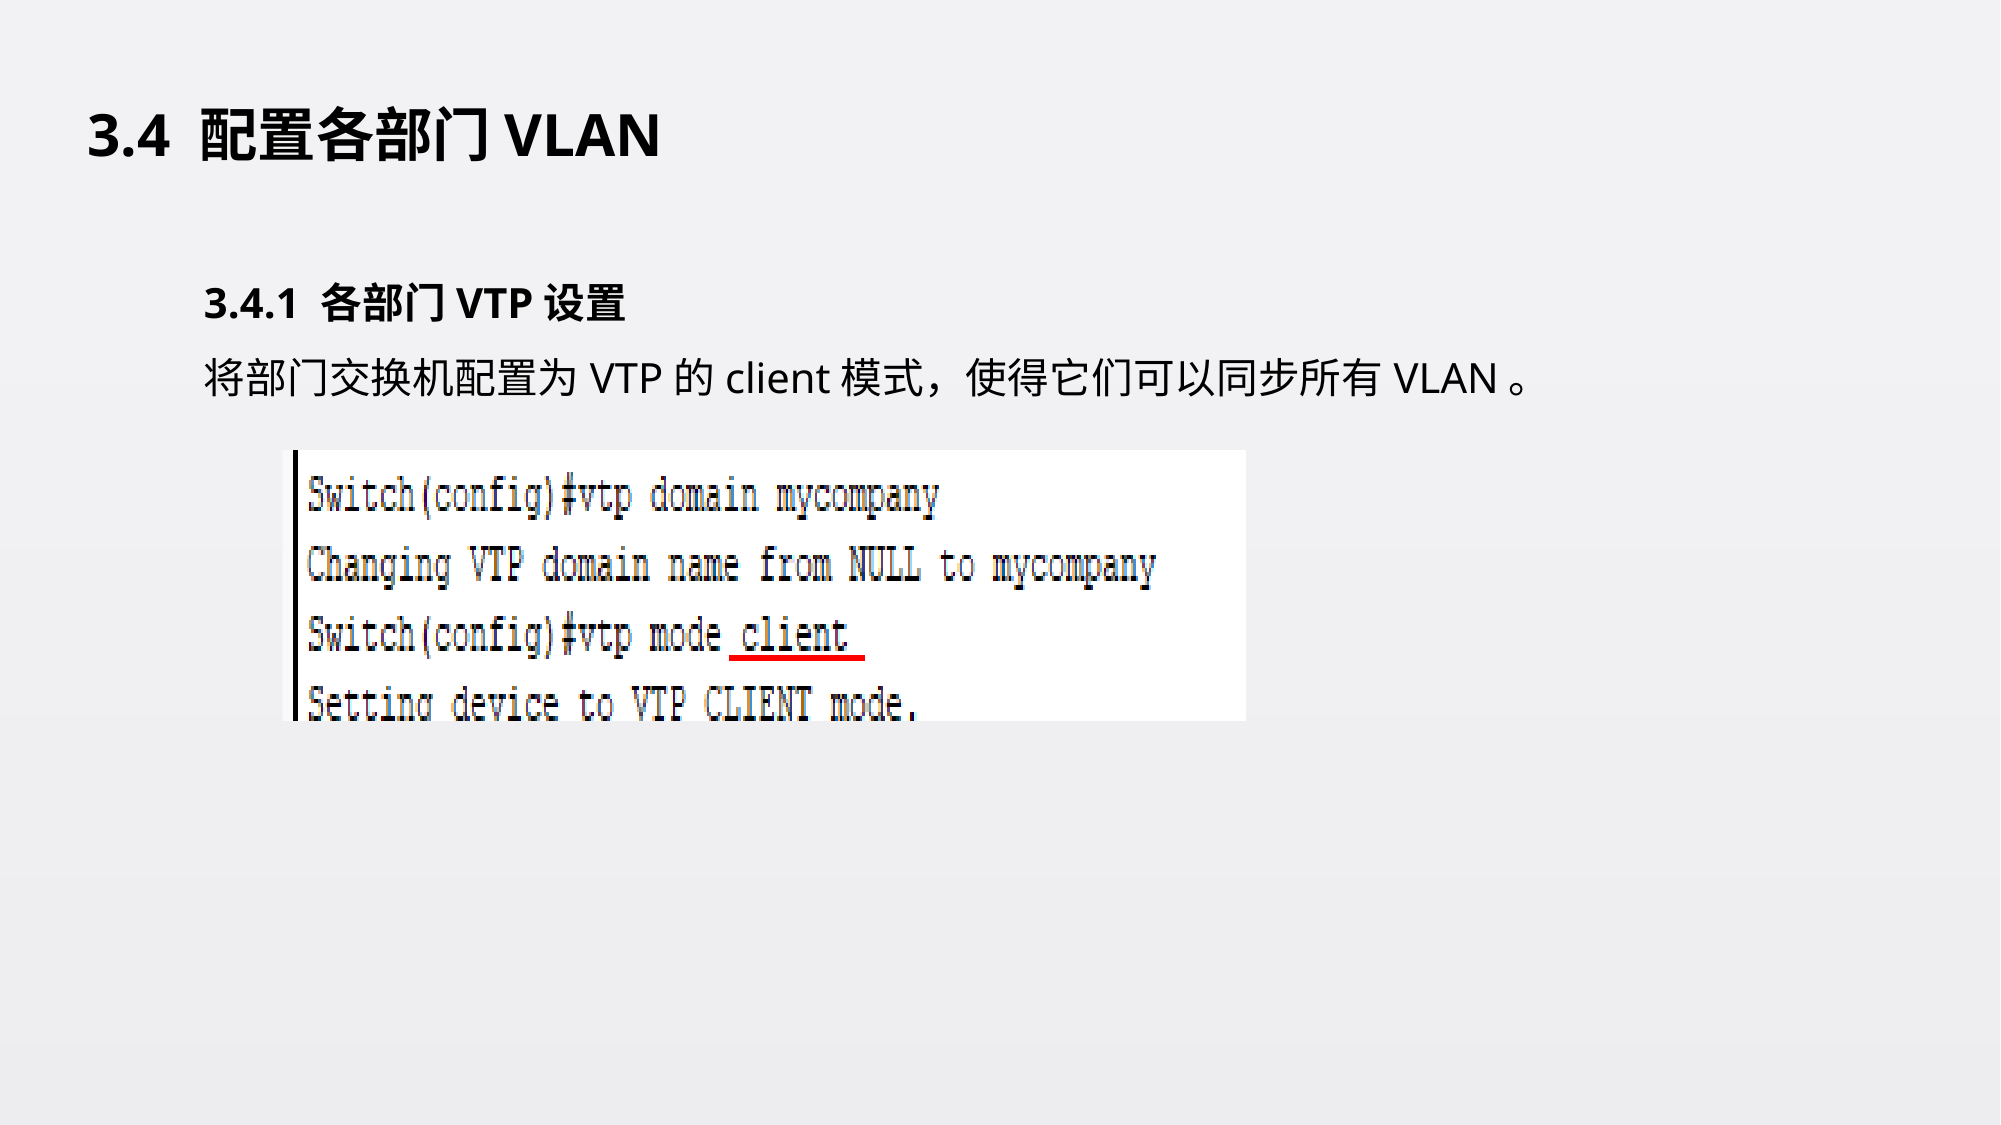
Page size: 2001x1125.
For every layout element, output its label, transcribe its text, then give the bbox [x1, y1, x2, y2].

text_box 3.4.1 各部门VTP设置 将部⻔交换机配置为VTP的client模式，使得它们可以同步所有VLAN。 [189, 244, 1711, 410]
text_box 3.4 配置各部门VLAN [72, 55, 678, 176]
picture [282, 449, 1247, 731]
